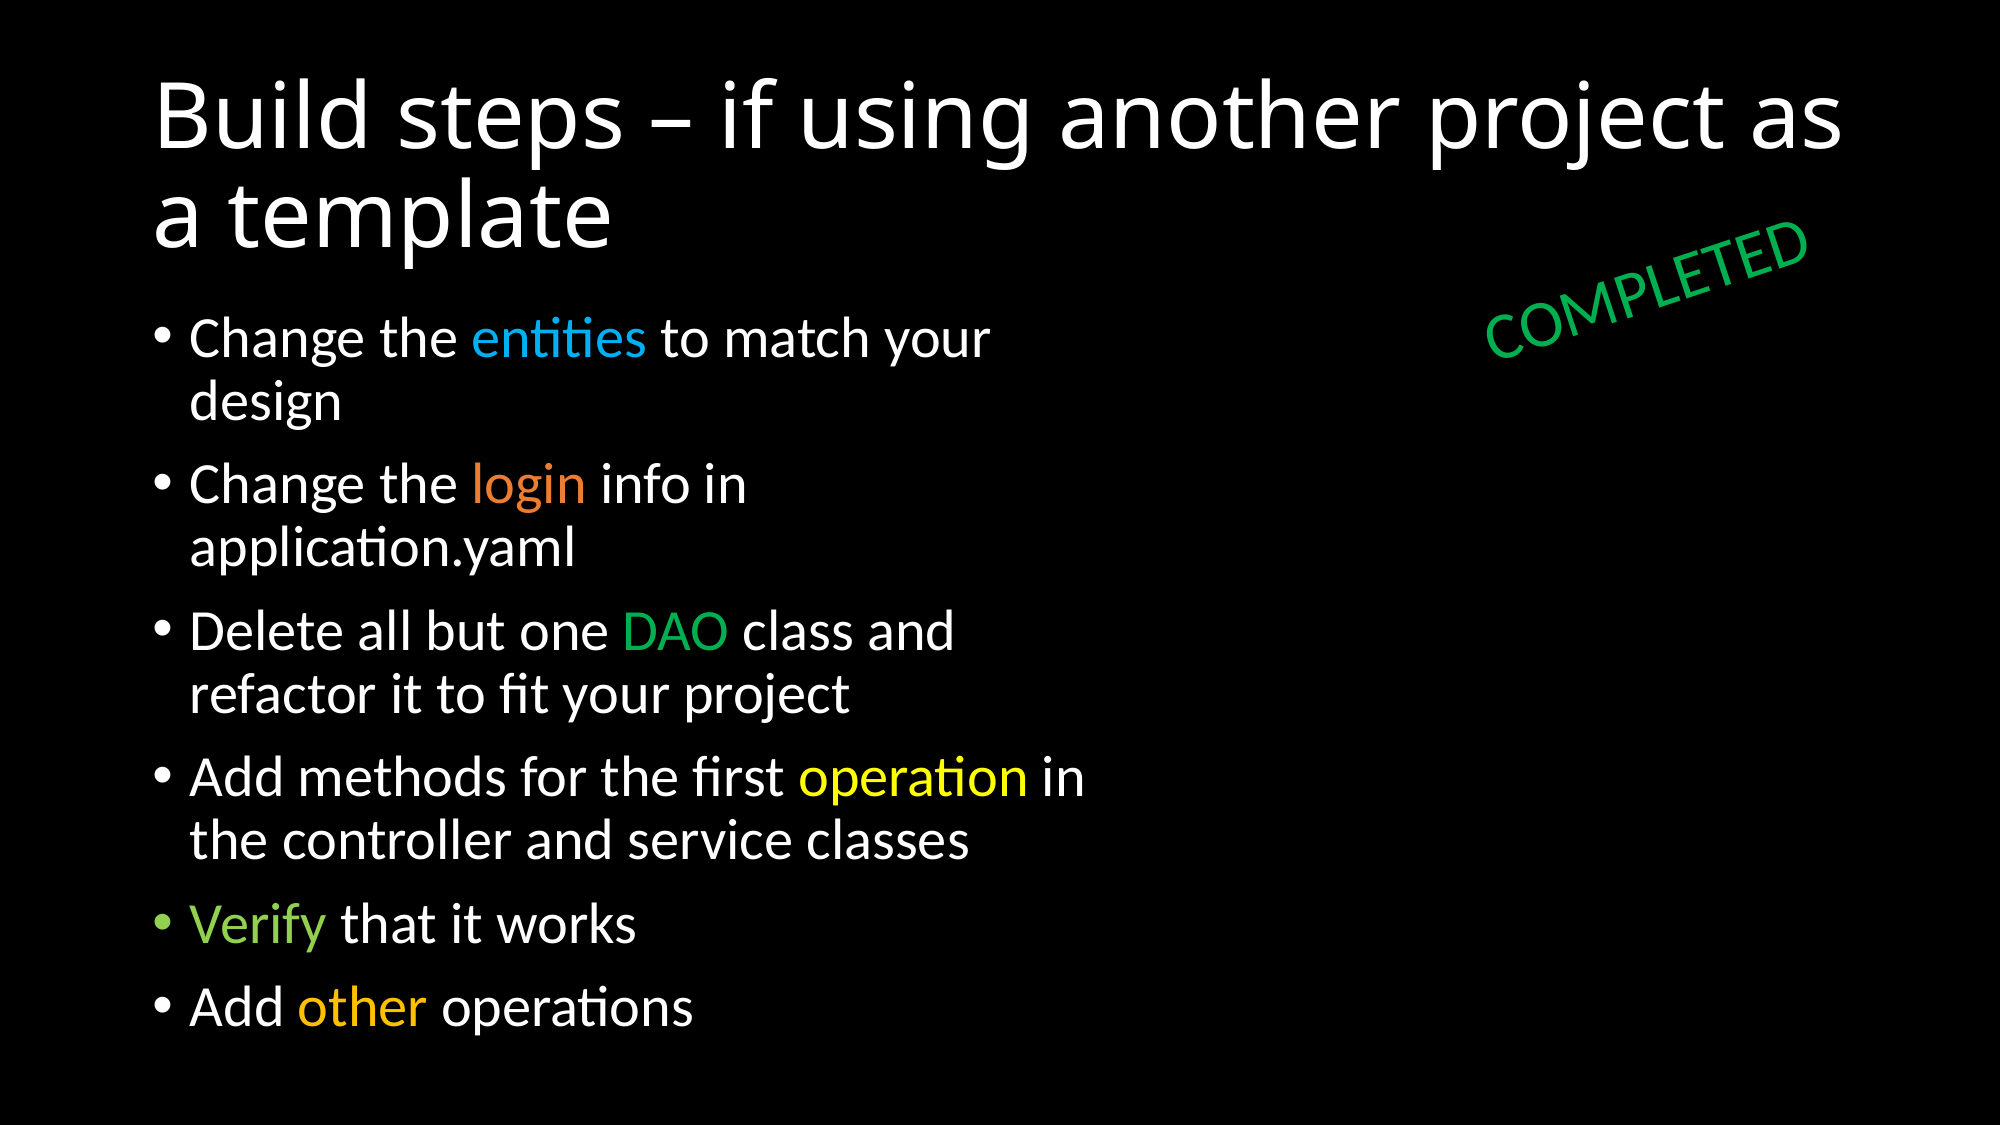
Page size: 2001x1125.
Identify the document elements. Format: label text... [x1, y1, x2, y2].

title Build steps – if using another project as a template [137, 59, 1863, 278]
list Change the entities to match your design Change the login info in application.yaml Delete all but one DAO class and refactor it to fit your project Add methods for the first operation in the controller and service classes Verify that it works Add other operations [137, 299, 1102, 1066]
text_box COMPLETED [1456, 116, 2000, 388]
